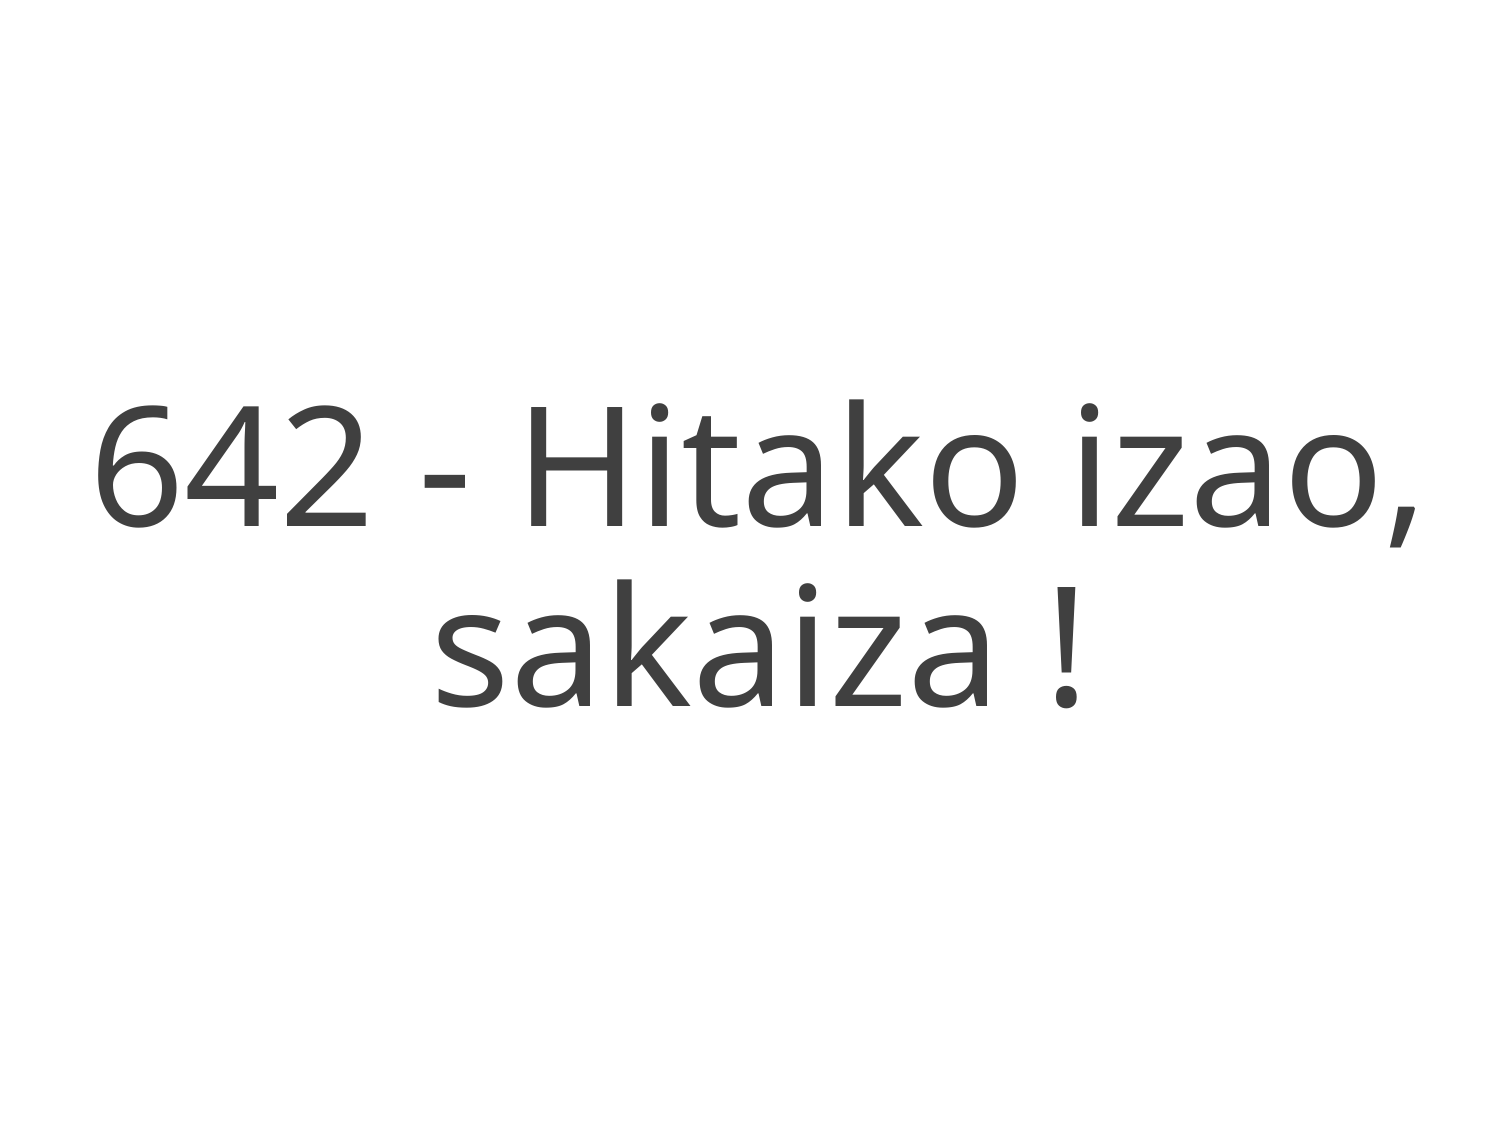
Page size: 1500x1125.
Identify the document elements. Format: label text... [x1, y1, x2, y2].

title 642 - Hitako izao, sakaiza ! [0, 453, 1500, 672]
